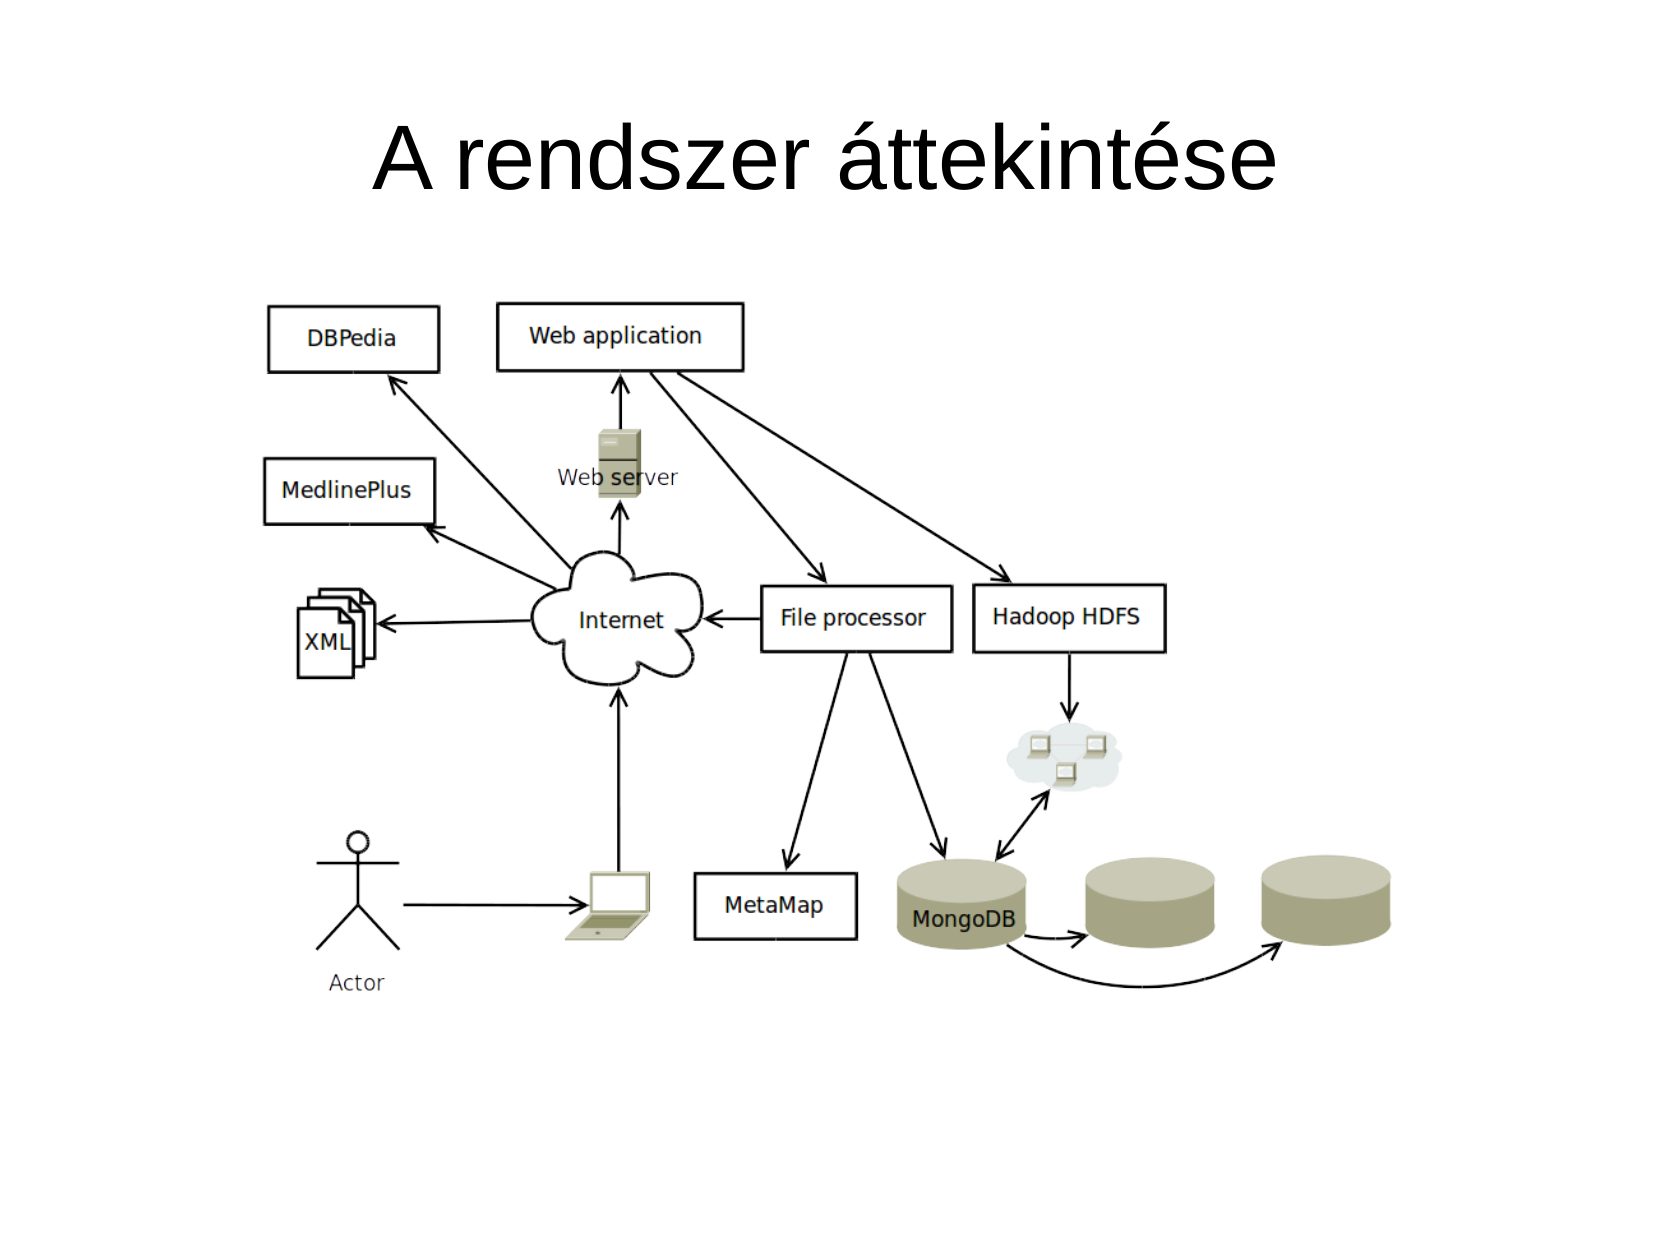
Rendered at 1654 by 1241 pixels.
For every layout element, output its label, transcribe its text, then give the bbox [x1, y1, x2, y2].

text_box A rendszer áttekintése [82, 49, 1571, 257]
picture [261, 289, 1392, 1010]
